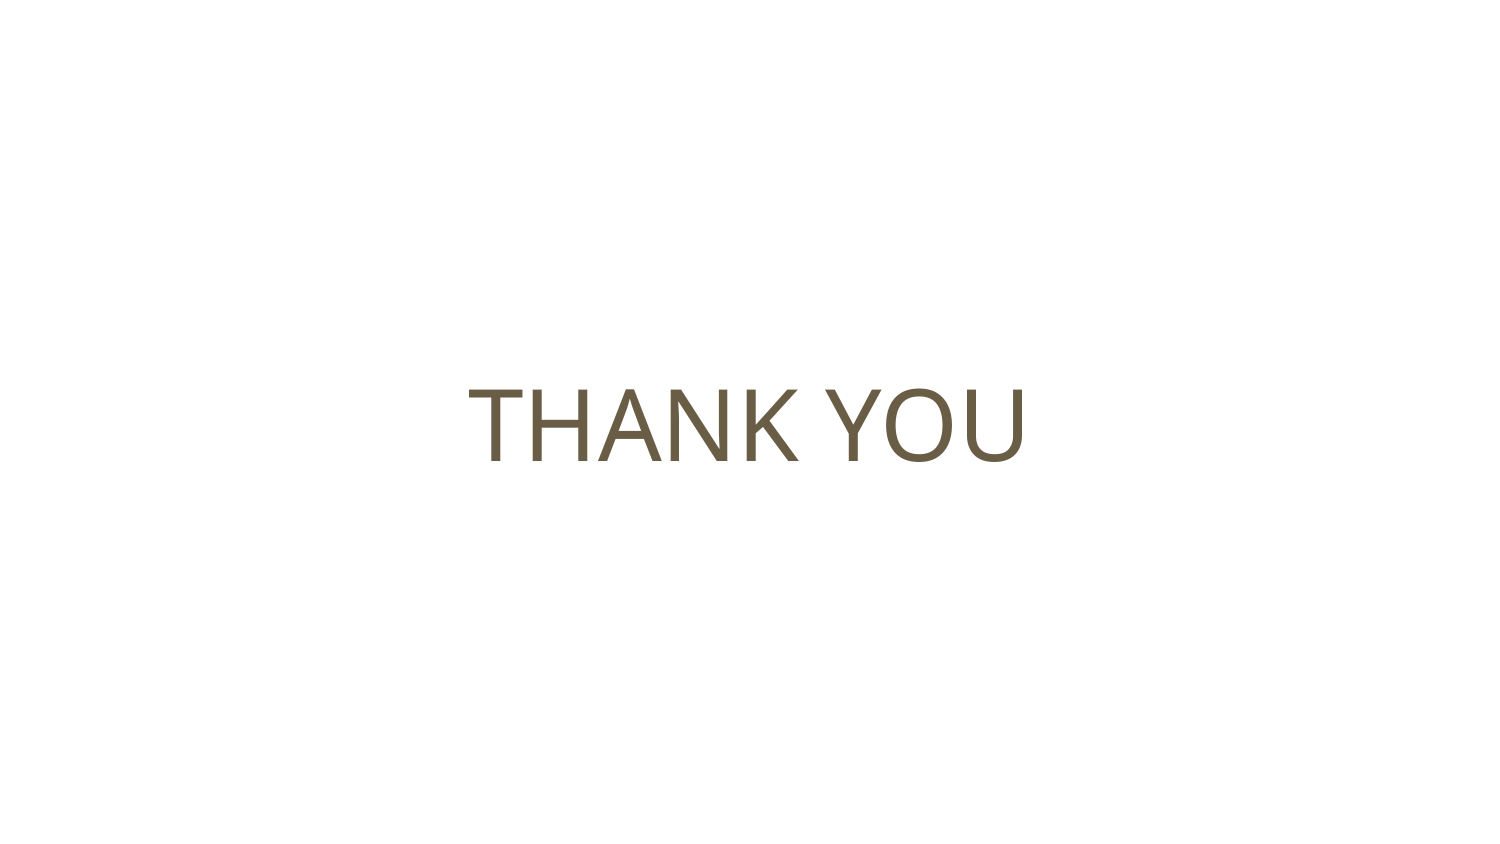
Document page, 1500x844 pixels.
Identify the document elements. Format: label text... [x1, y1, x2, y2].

list THANK YOU [257, 372, 1242, 471]
